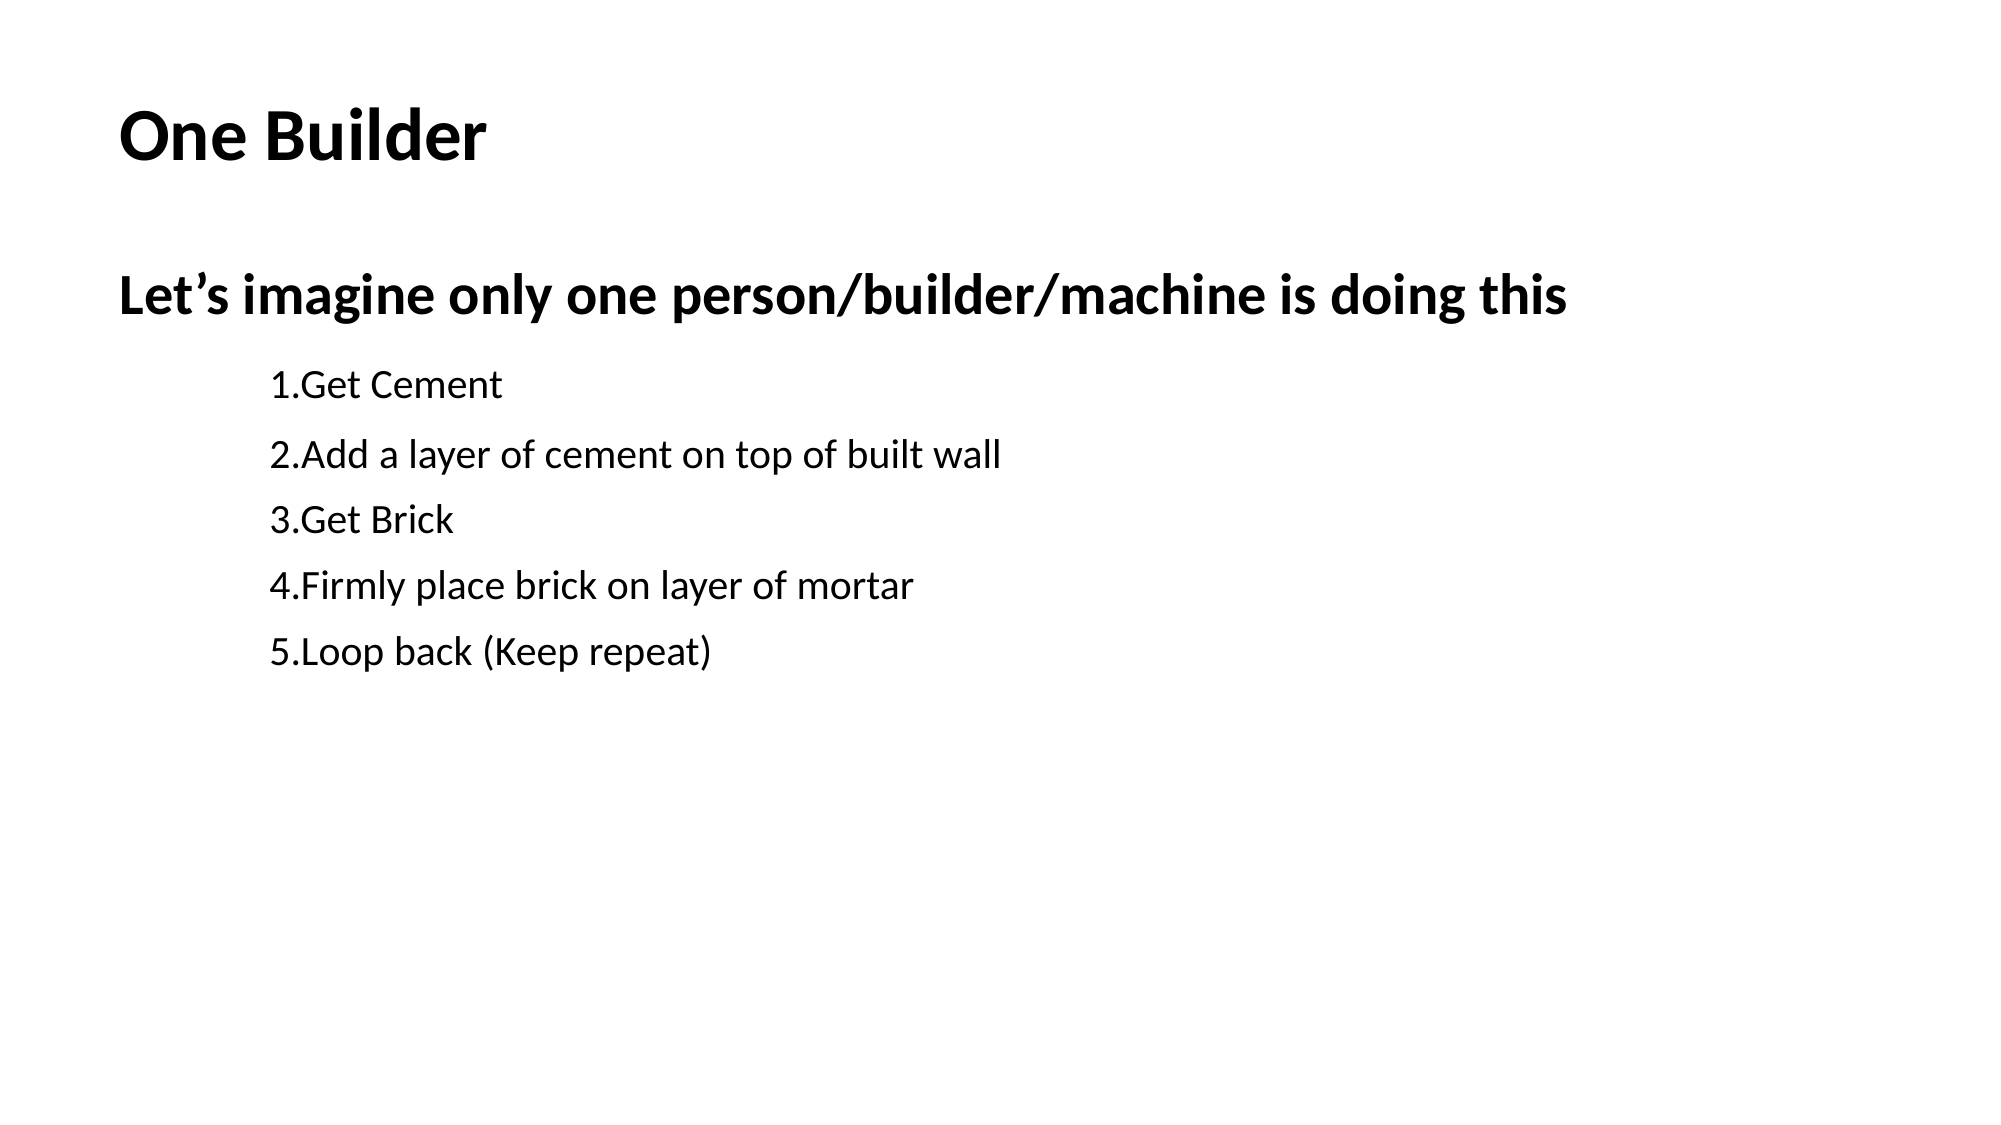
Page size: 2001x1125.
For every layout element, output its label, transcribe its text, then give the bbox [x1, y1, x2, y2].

list Let’s imagine only one person/builder/machine is doing this 1.Get Cement 2.Add a layer of cement on top of built wall 3.Get Brick 4.Firmly place brick on layer of mortar 5.Loop back (Keep repeat) [104, 257, 1830, 971]
title One Builder [104, 71, 745, 201]
